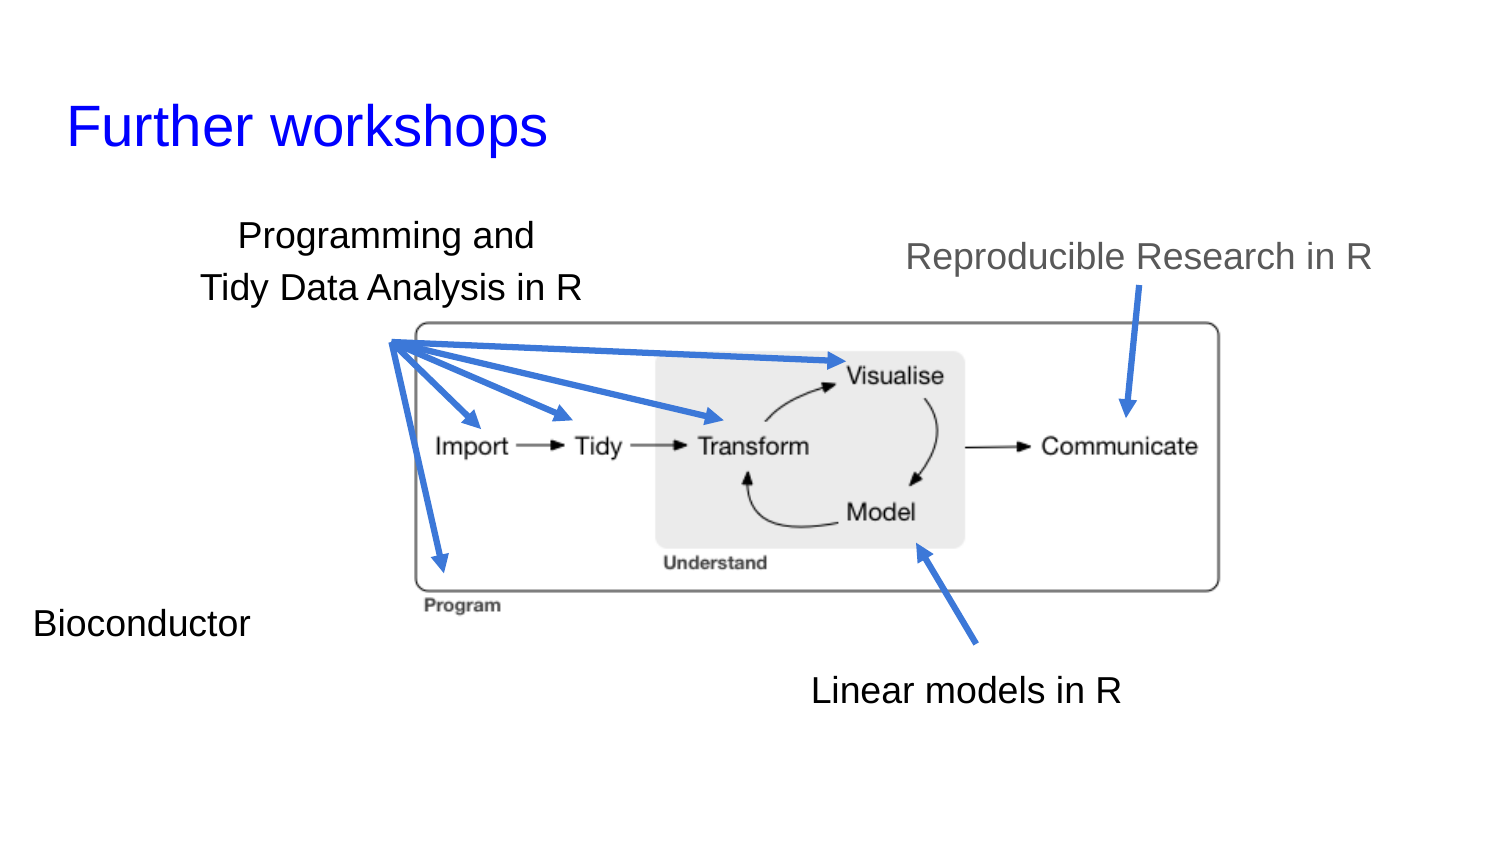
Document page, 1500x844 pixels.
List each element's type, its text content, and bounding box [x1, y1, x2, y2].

text_box Reproducible Research in R [885, 132, 1393, 286]
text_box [391, 341, 574, 421]
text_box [915, 542, 977, 645]
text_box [391, 429, 445, 574]
text_box Linear models in R [795, 643, 1157, 797]
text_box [574, 341, 847, 362]
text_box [579, 371, 724, 421]
text_box Bioconductor [17, 577, 414, 731]
title Further workshops [51, 72, 1449, 167]
text_box Programming and Tidy Data Analysis in R [148, 189, 635, 342]
picture [413, 320, 1222, 618]
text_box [1125, 284, 1140, 419]
